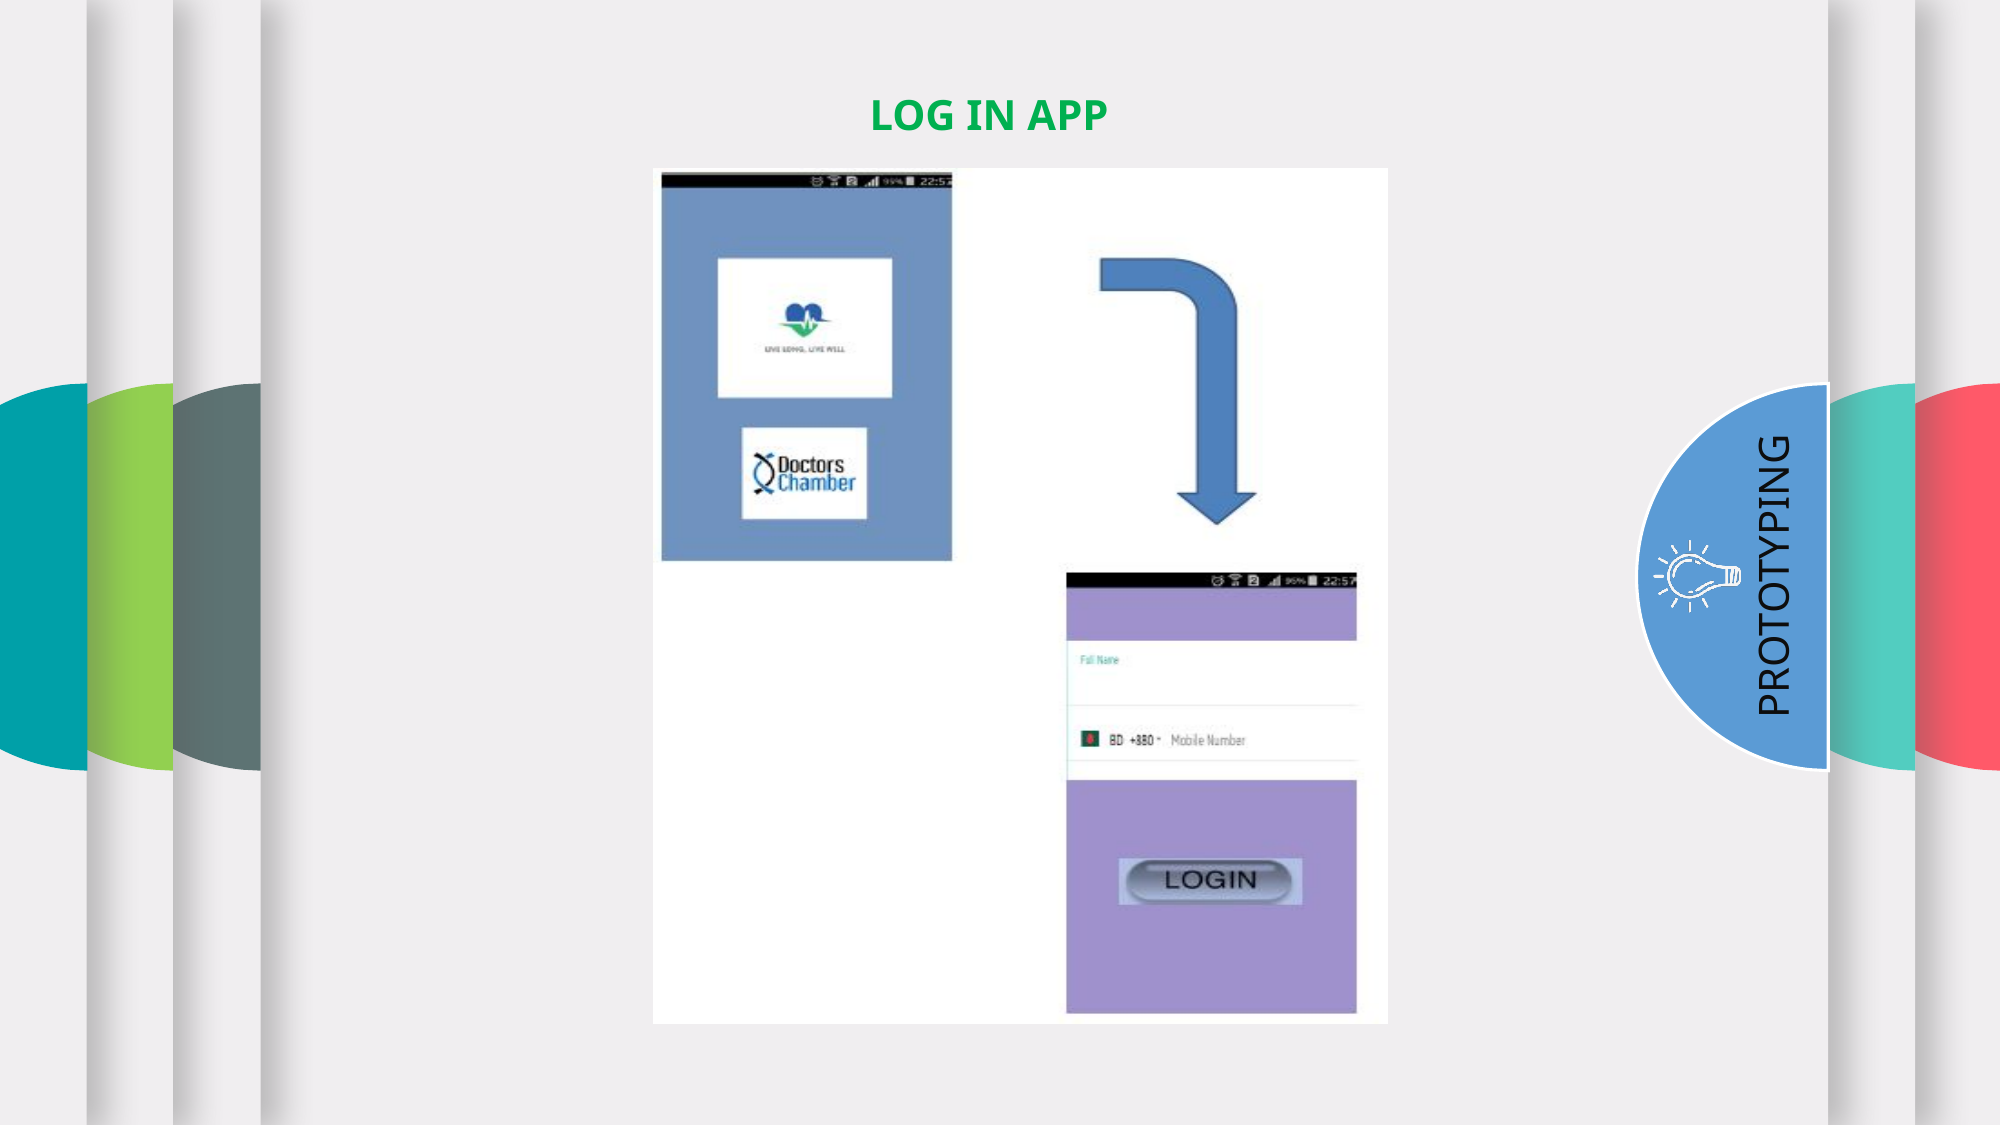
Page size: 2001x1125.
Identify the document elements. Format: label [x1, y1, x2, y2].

text_box [88, 0, 173, 1125]
text_box [1916, 0, 2000, 1125]
text_box [261, 0, 1829, 1125]
text_box [1829, 0, 1916, 1125]
text_box [0, 0, 88, 1125]
picture [653, 168, 1388, 1024]
text_box [173, 0, 261, 1125]
